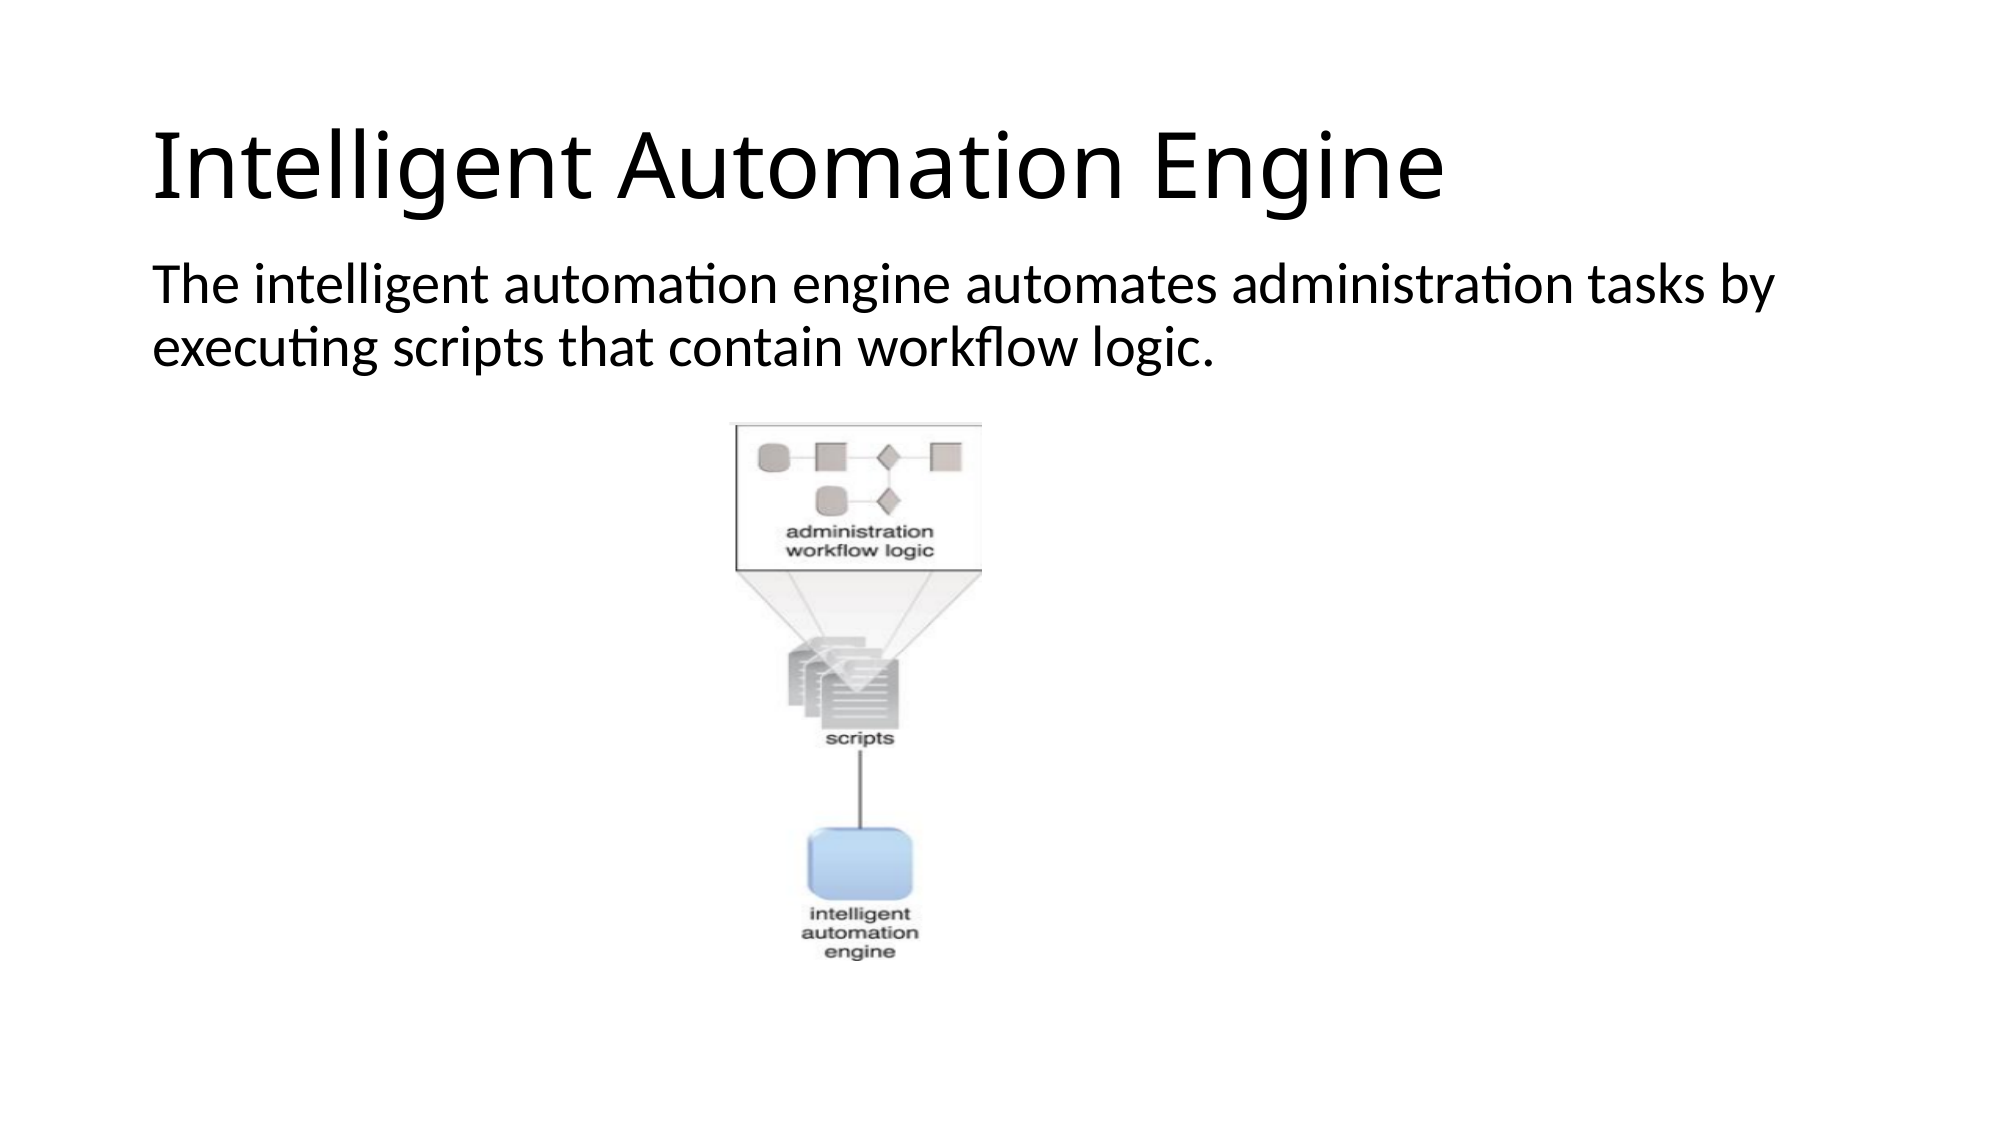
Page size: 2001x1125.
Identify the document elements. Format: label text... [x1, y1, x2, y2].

title Intelligent Automation Engine [137, 59, 1863, 245]
picture [717, 422, 983, 998]
list The intelligent automation engine automates administration tasks by executing scripts that contain workflow logic. [137, 245, 1863, 1014]
